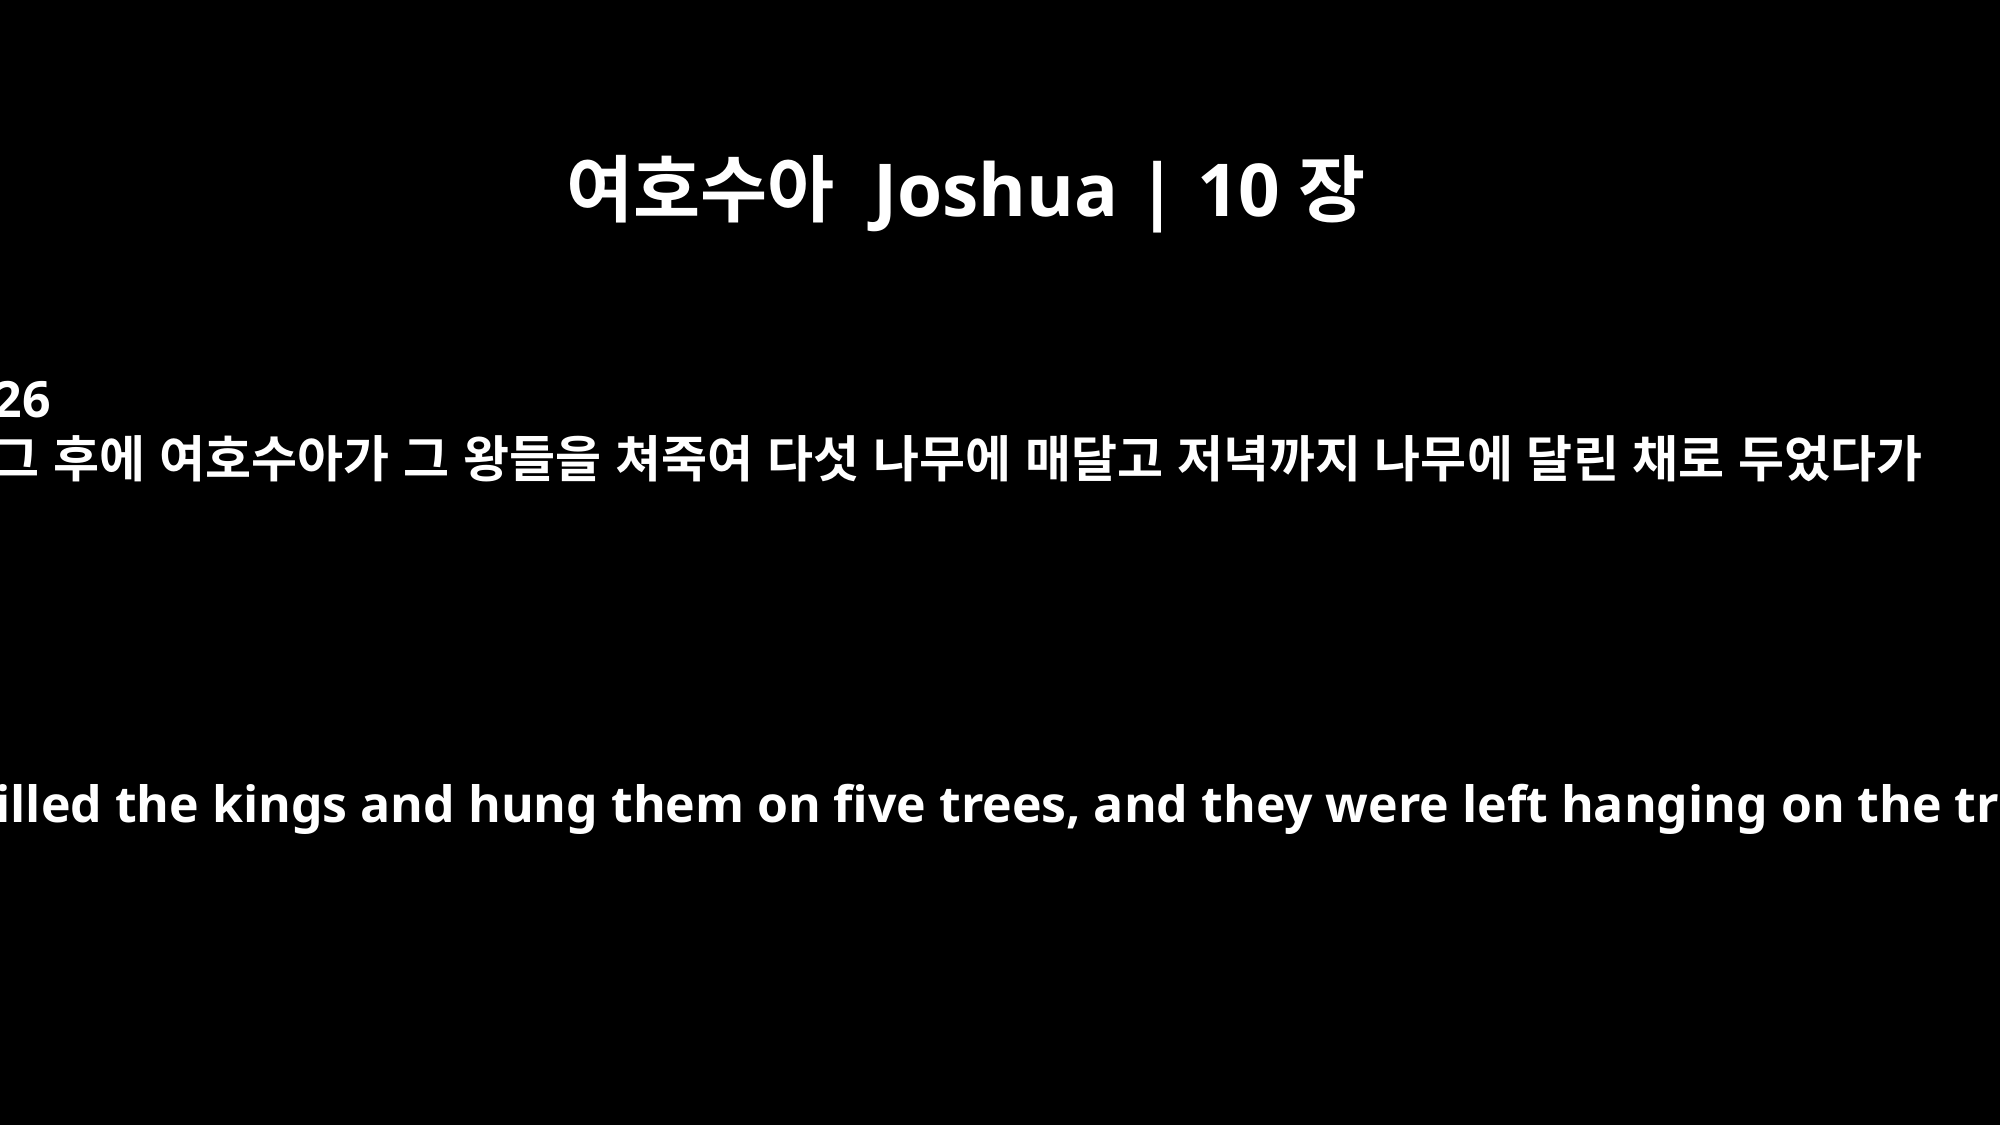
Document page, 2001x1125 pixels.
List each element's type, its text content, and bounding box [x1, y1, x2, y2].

text_box Then Joshua struck and killed the kings and hung them on five trees, and they were left hanging on the trees until evening. [0, 764, 2000, 840]
text_box 26 그 후에 여호수아가 그 왕들을 쳐죽여 다섯 나무에 매달고 저녁까지 나무에 달린 채로 두었다가 [0, 359, 1939, 495]
text_box 여호수아 Joshua | 10장 [551, 136, 1381, 239]
